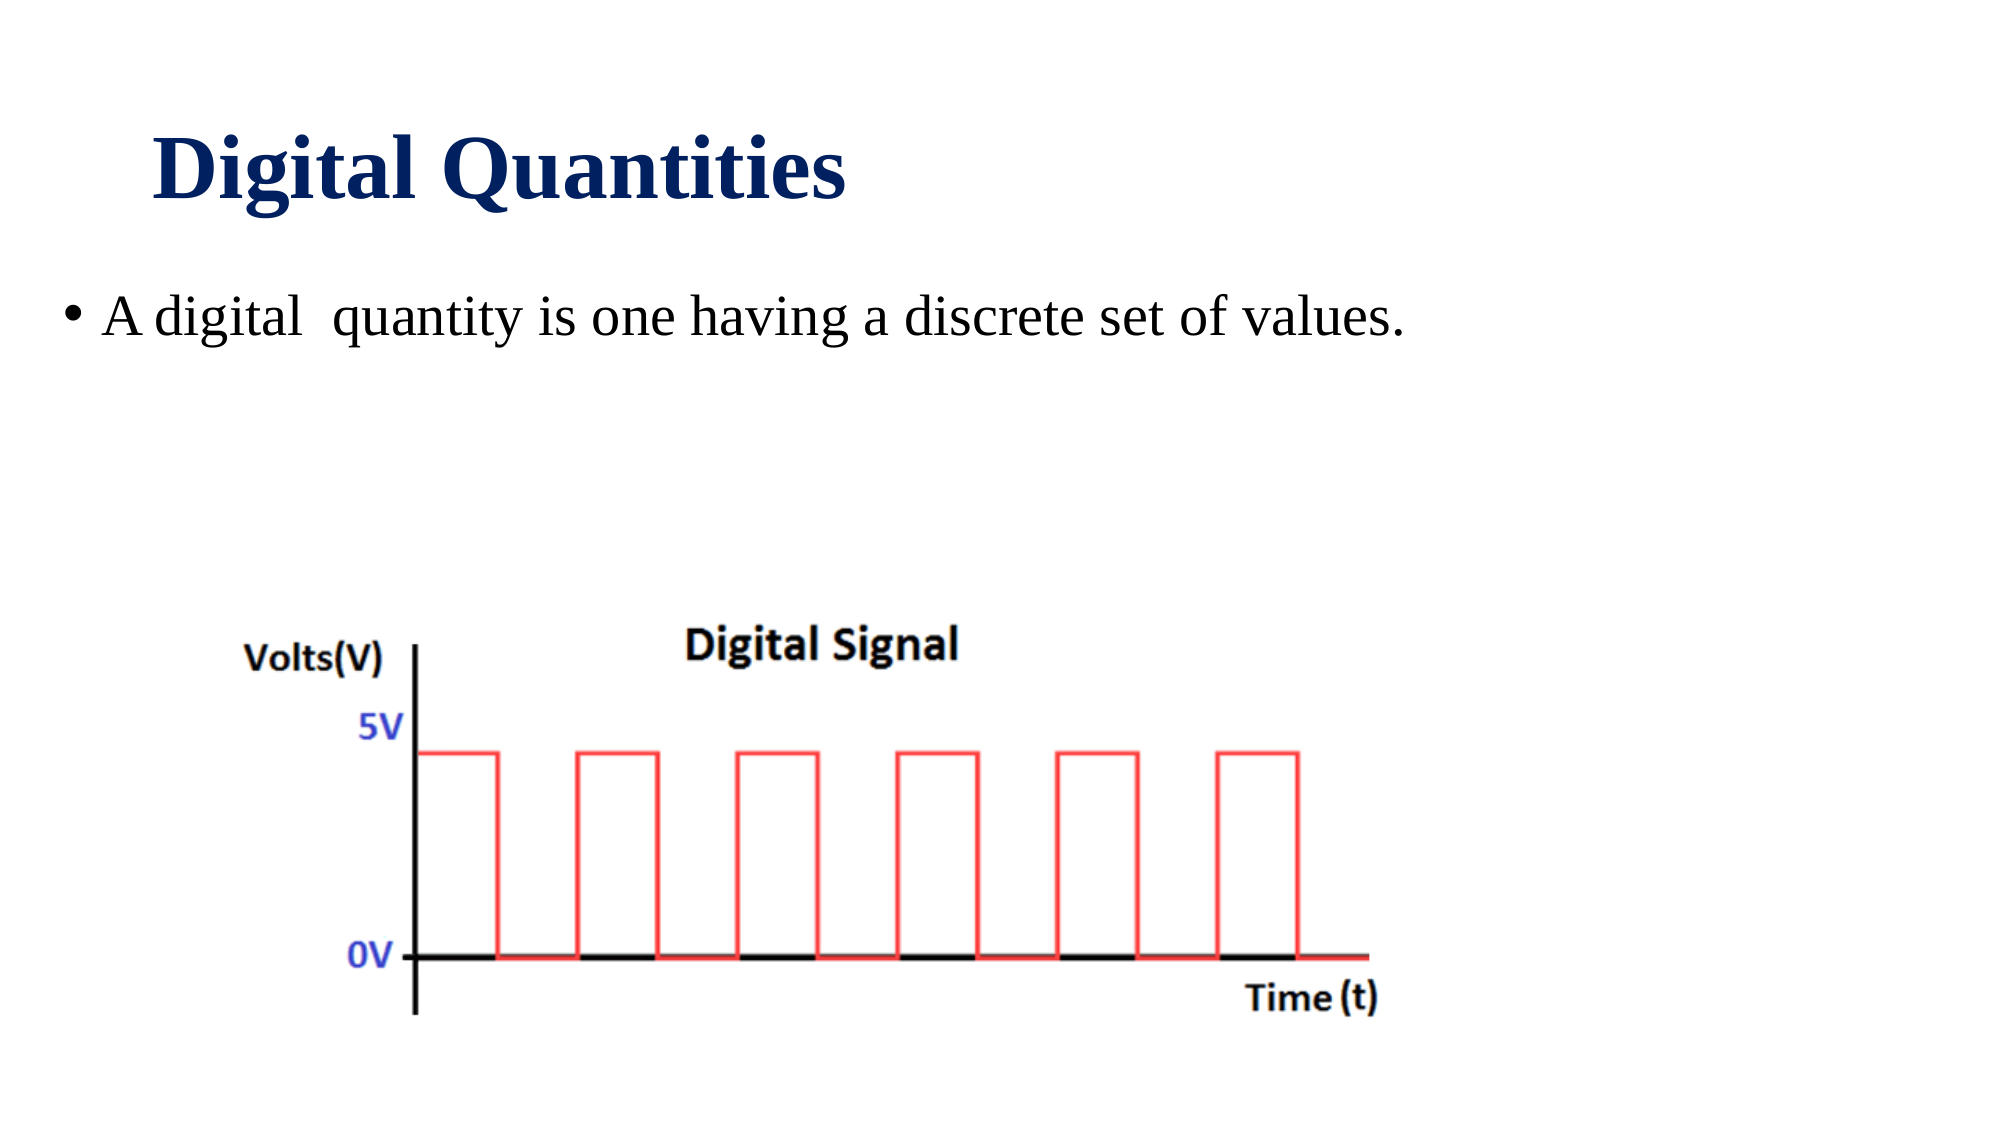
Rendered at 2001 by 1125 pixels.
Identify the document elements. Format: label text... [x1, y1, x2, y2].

picture [73, 604, 1479, 1034]
list A digital quantity is one having a discrete set of values. [48, 277, 1774, 992]
title Digital Quantities [137, 59, 1863, 278]
